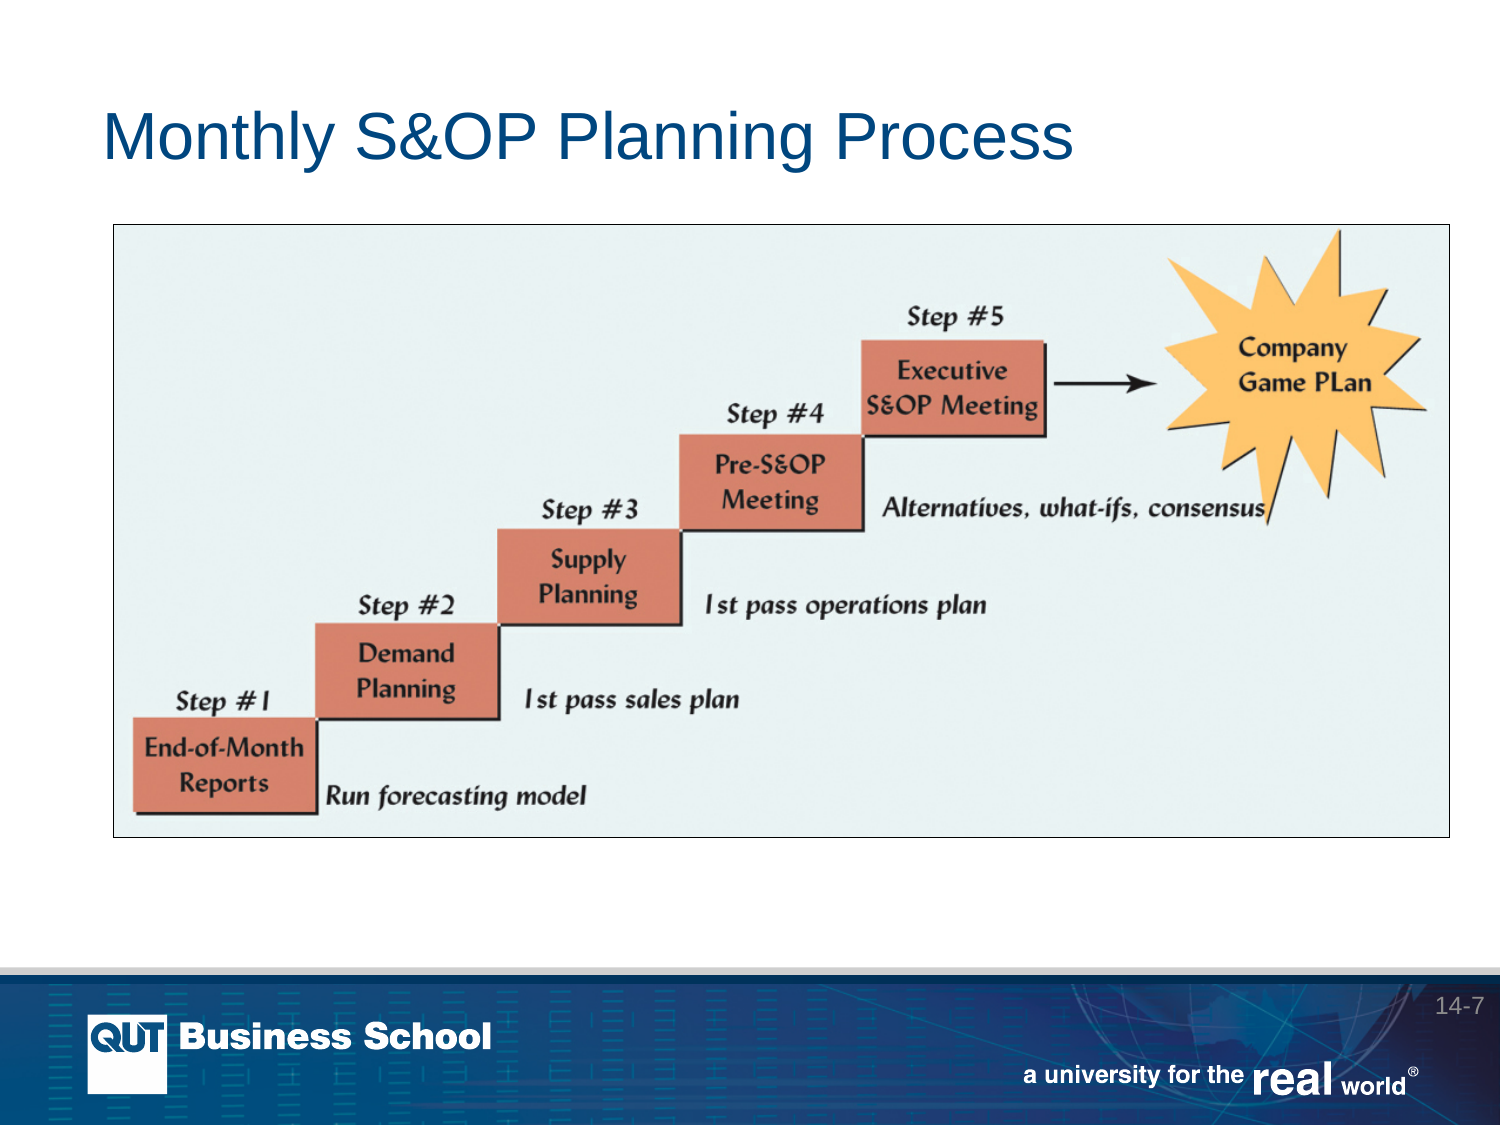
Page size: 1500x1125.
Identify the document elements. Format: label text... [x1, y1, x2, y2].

slide_number 14-7 [1149, 975, 1500, 1035]
picture [0, 984, 1500, 1125]
title Monthly S&OP Planning Process [87, 39, 1438, 227]
picture [113, 224, 1451, 838]
